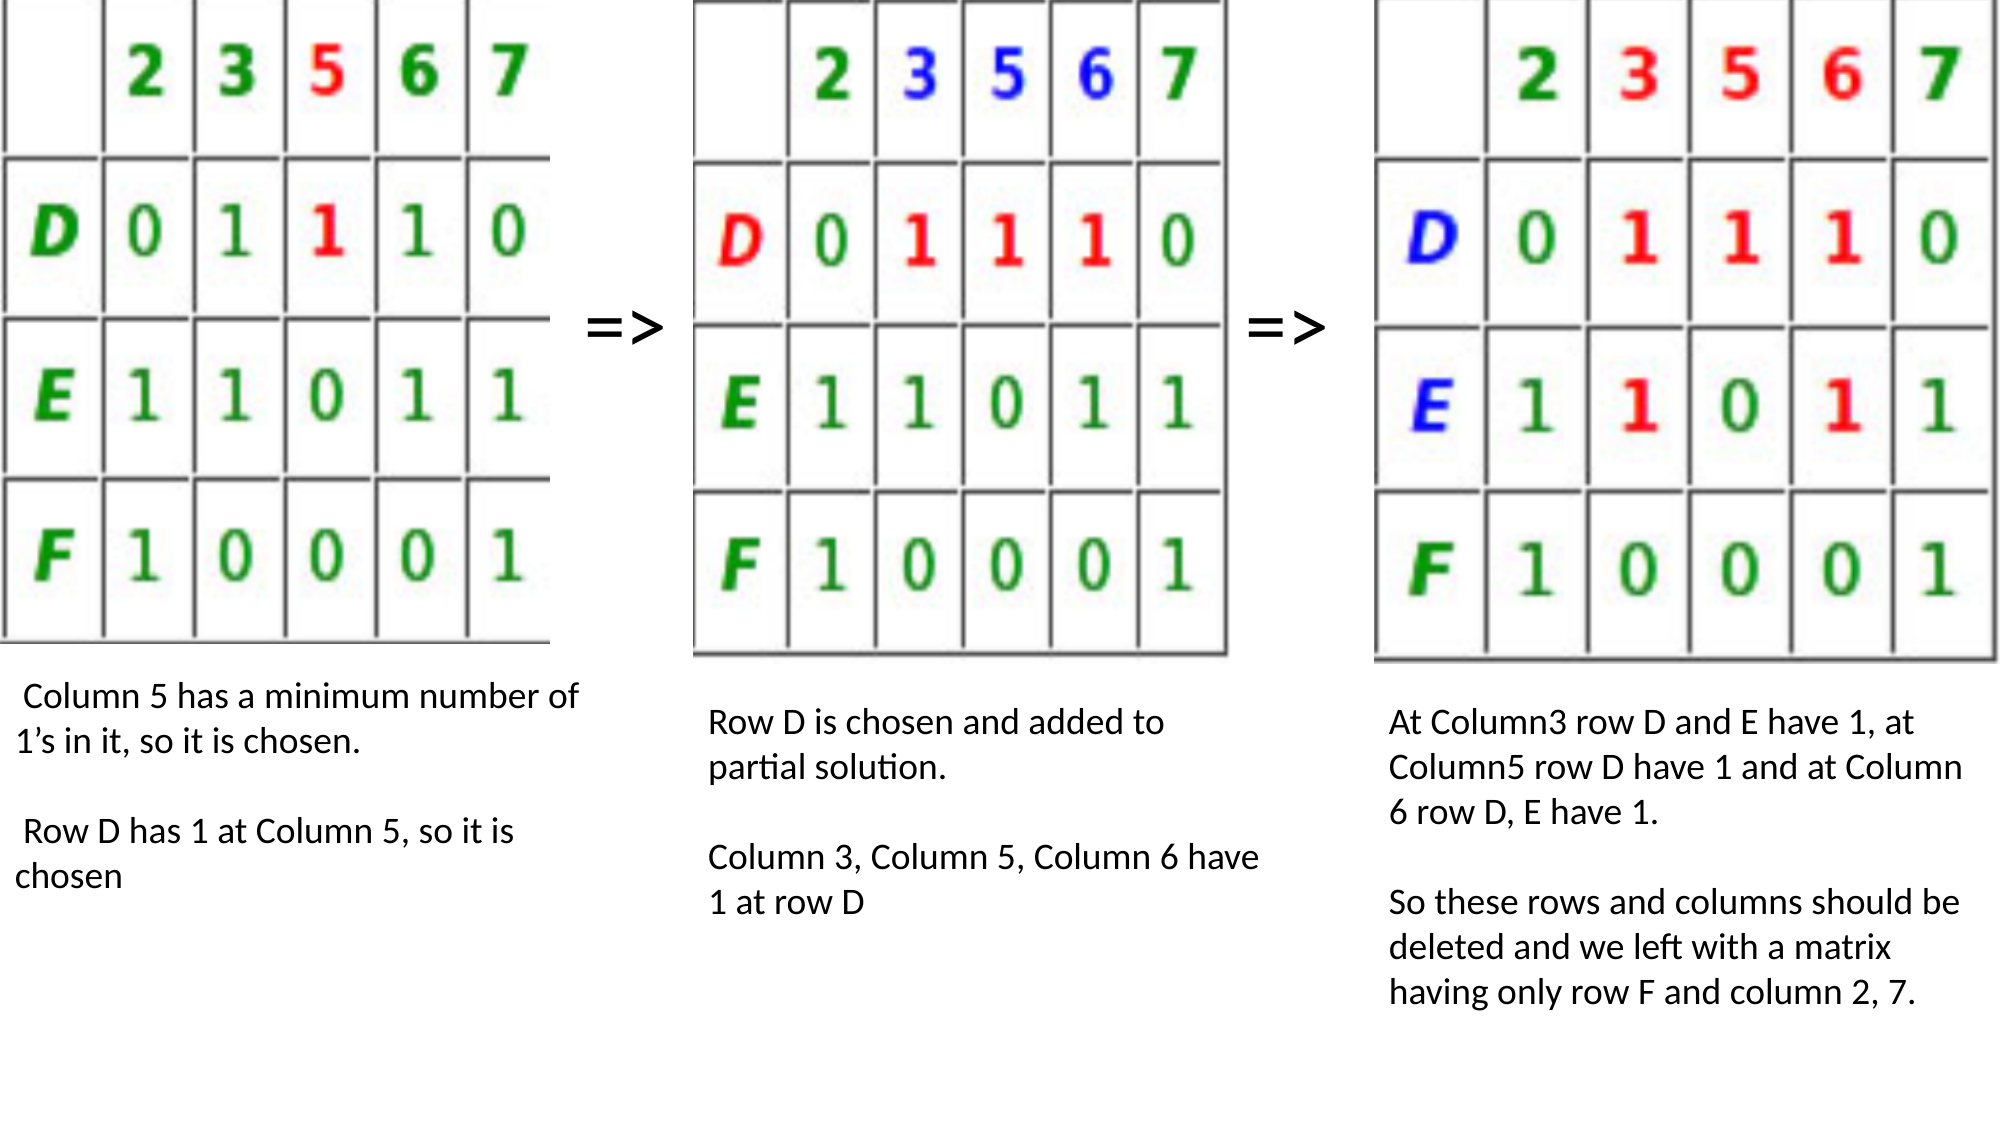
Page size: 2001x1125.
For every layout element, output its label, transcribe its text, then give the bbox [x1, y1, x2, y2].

text_box => [569, 263, 693, 379]
picture [693, 0, 1231, 664]
text_box Row D is chosen and added to partial solution. Column 3, Column 5, Column 6 have 1 at row D [693, 689, 1283, 975]
text_box => [1231, 263, 1355, 379]
picture [1374, 0, 2000, 664]
text_box At Column3 row D and E have 1, at Column5 row D have 1 and at Column 6 row D, E have 1. So these rows and columns should be deleted and we left with a matrix having only row F and column 2, 7. [1374, 689, 2000, 1020]
text_box Column 5 has a minimum number of 1’s in it, so it is chosen. Row D has 1 at Column 5, so it is chosen [0, 663, 602, 904]
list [0, 0, 550, 644]
